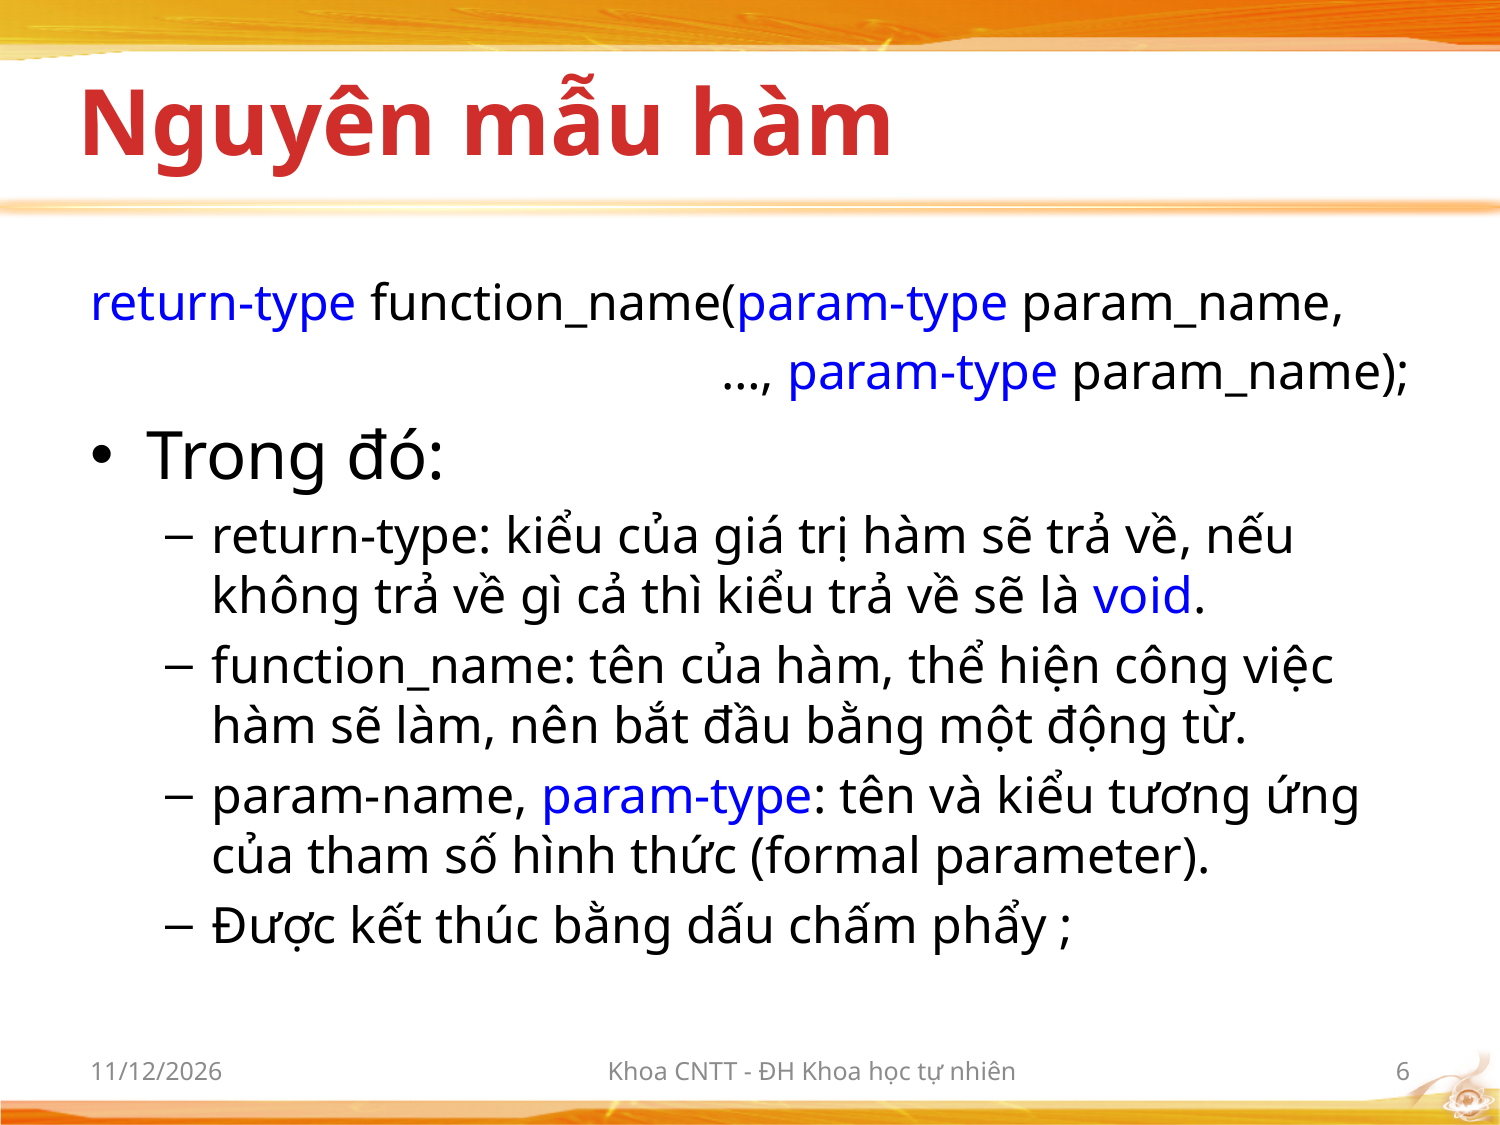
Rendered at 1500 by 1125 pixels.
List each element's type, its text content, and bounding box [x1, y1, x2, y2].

slide_number 6 [1337, 1042, 1425, 1103]
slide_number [75, 1042, 238, 1103]
list return-type function_name(param-type param_name, …, param-type param_name); Trong đó: return-type: kiểu của giá trị hàm sẽ trả về, nếu không trả về gì cả thì kiểu trả về sẽ là void. function_name: tên của hàm, thể hiện công việc hàm sẽ làm, nên bắt đầu bằng một động từ. param-name, param-type: tên và kiểu tương ứng của tham số hình thức (formal parameter). Được kết thúc bằng dấu chấm phẩy ; [75, 262, 1425, 1005]
title Nguyên mẫu hàm [62, 24, 1475, 213]
picture [2, 1088, 1399, 1124]
footer Khoa CNTT - ĐH Khoa học tự nhiên [312, 1042, 1313, 1103]
picture [0, 0, 1500, 63]
